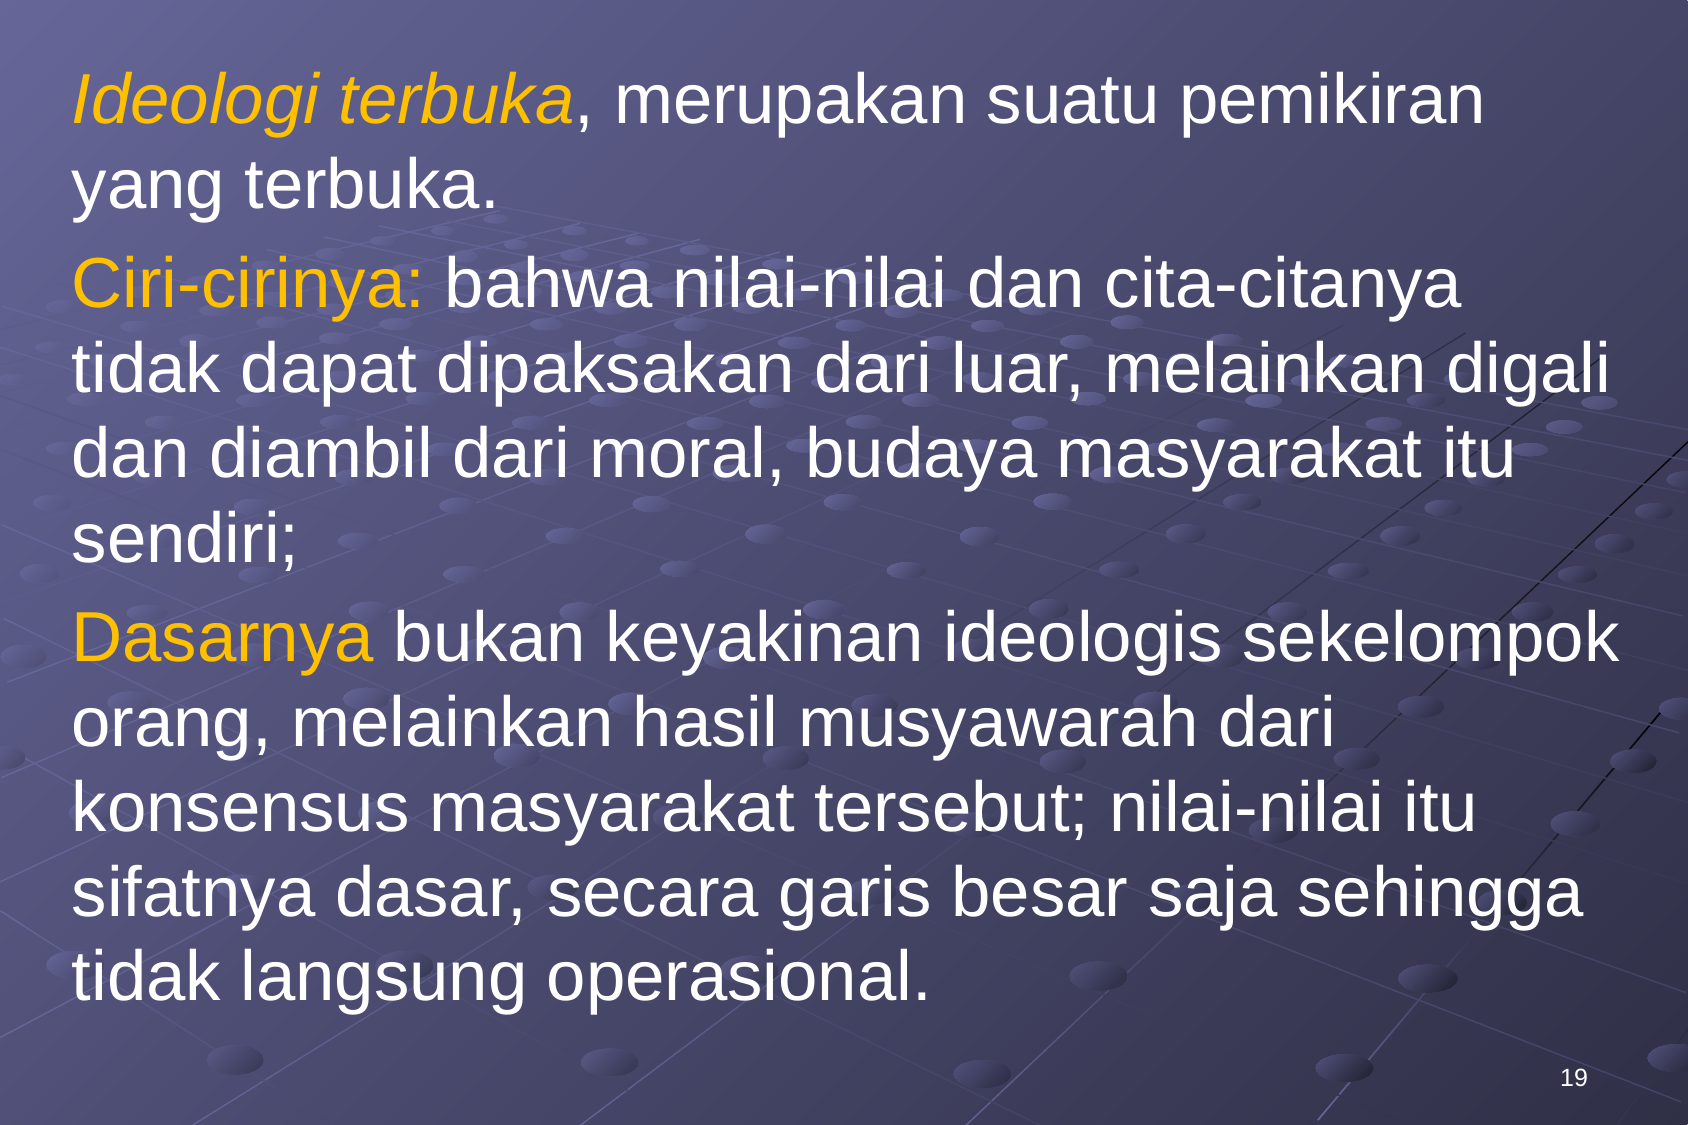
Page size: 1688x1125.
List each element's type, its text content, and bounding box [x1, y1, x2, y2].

slide_number 19 [1209, 1023, 1604, 1100]
list Ideologi terbuka, merupakan suatu pemikiran yang terbuka. Ciri-cirinya: bahwa nilai-nilai dan cita-citanya tidak dapat dipaksakan dari luar, melainkan digali dan diambil dari moral, budaya masyarakat itu sendiri; Dasarnya bukan keyakinan ideologis sekelompok orang, melainkan hasil musyawarah dari konsensus masyarakat tersebut; nilai-nilai itu sifatnya dasar, secara garis besar saja sehingga tidak langsung operasional. [41, 44, 1646, 938]
